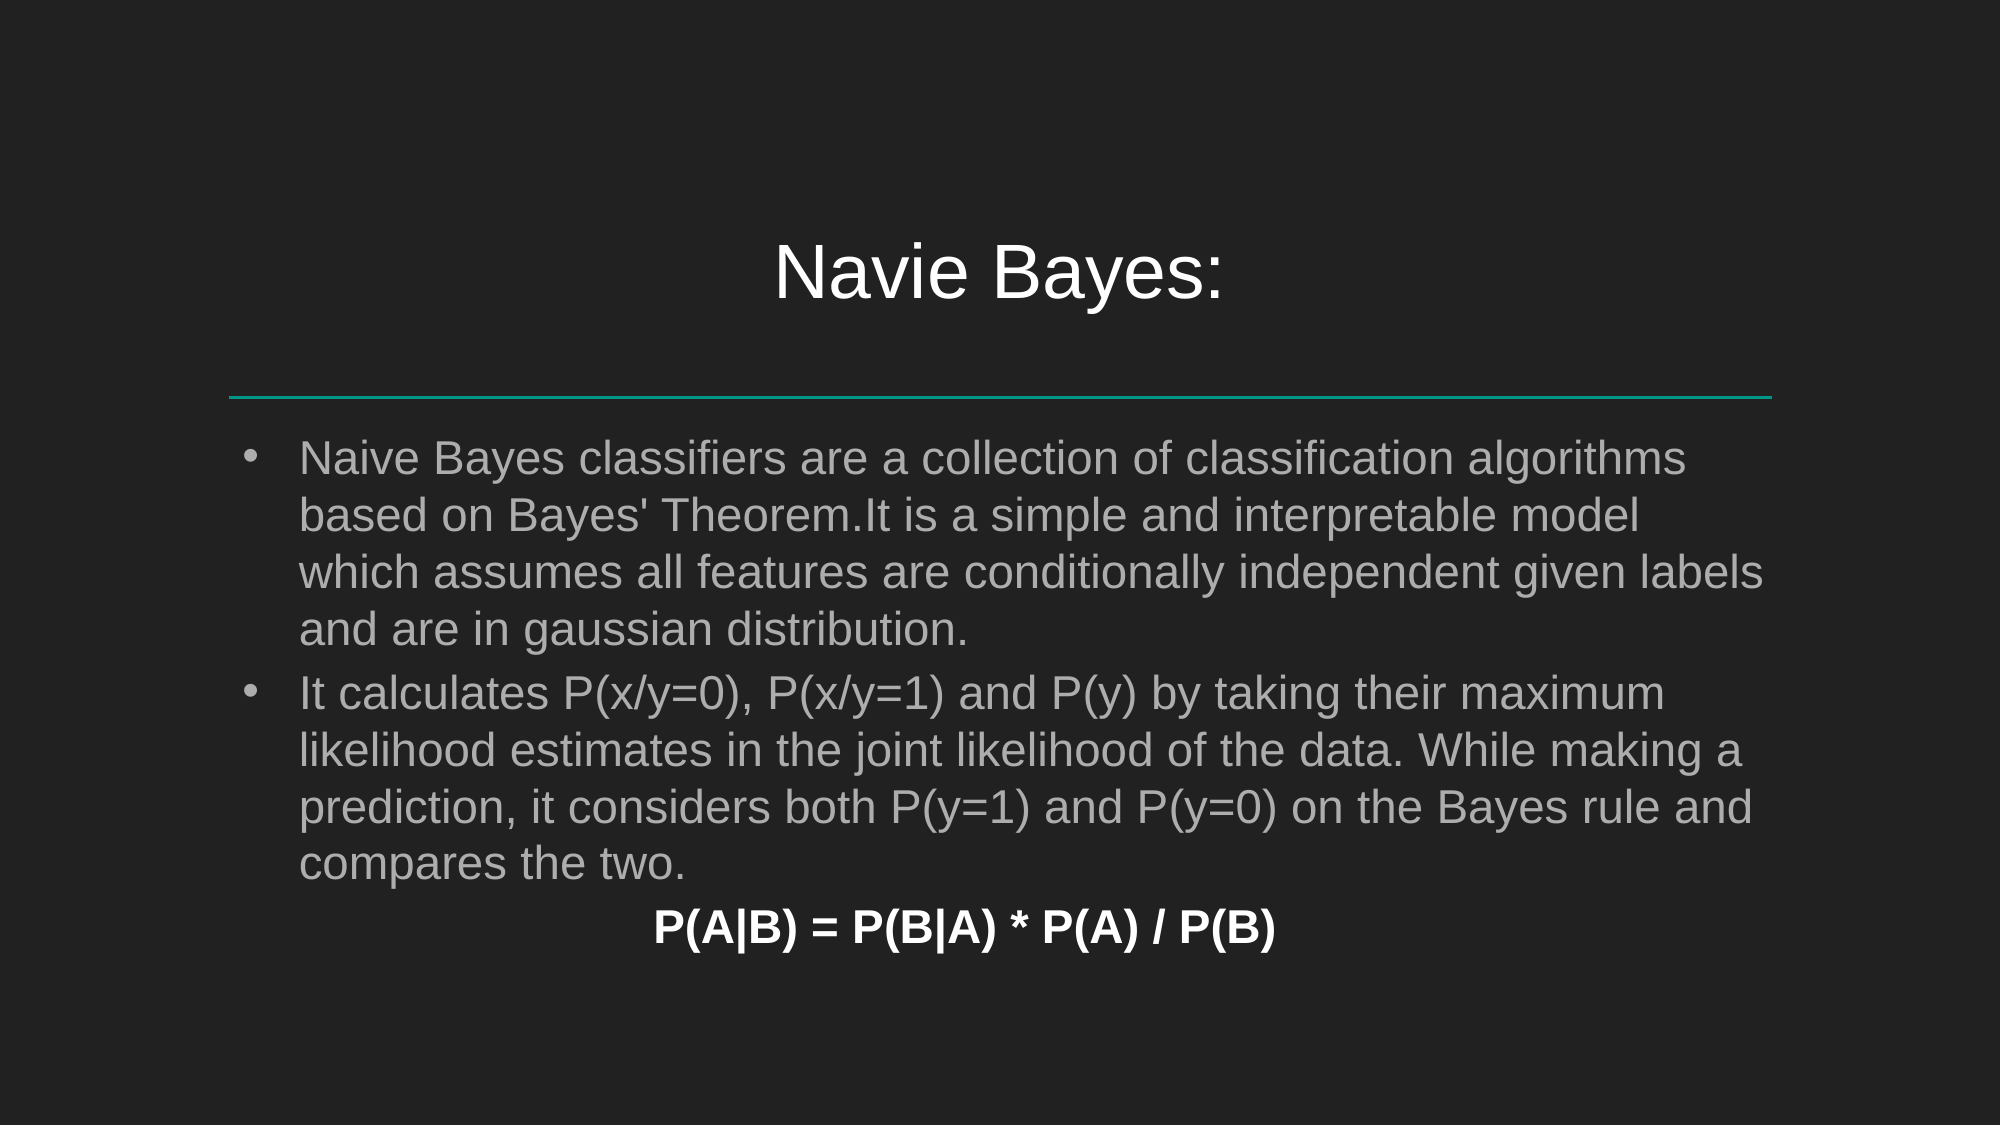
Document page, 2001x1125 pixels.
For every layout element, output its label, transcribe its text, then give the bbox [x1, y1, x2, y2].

list Naive Bayes classifiers are a collection of classification algorithms based on Bayes' Theorem.It is a simple and interpretable model which assumes all features are conditionally independent given labels and are in gaussian distribution. It calculates P(x/y=0), P(x/y=1) and P(y) by taking their maximum likelihood estimates in the joint likelihood of the data. While making a prediction, it considers both P(y=1) and P(y=0) on the Bayes rule and compares the two. P(A|B) = P(B|A) * P(A) / P(B) [212, 419, 1788, 964]
title Navie Bayes: [212, 161, 1788, 375]
